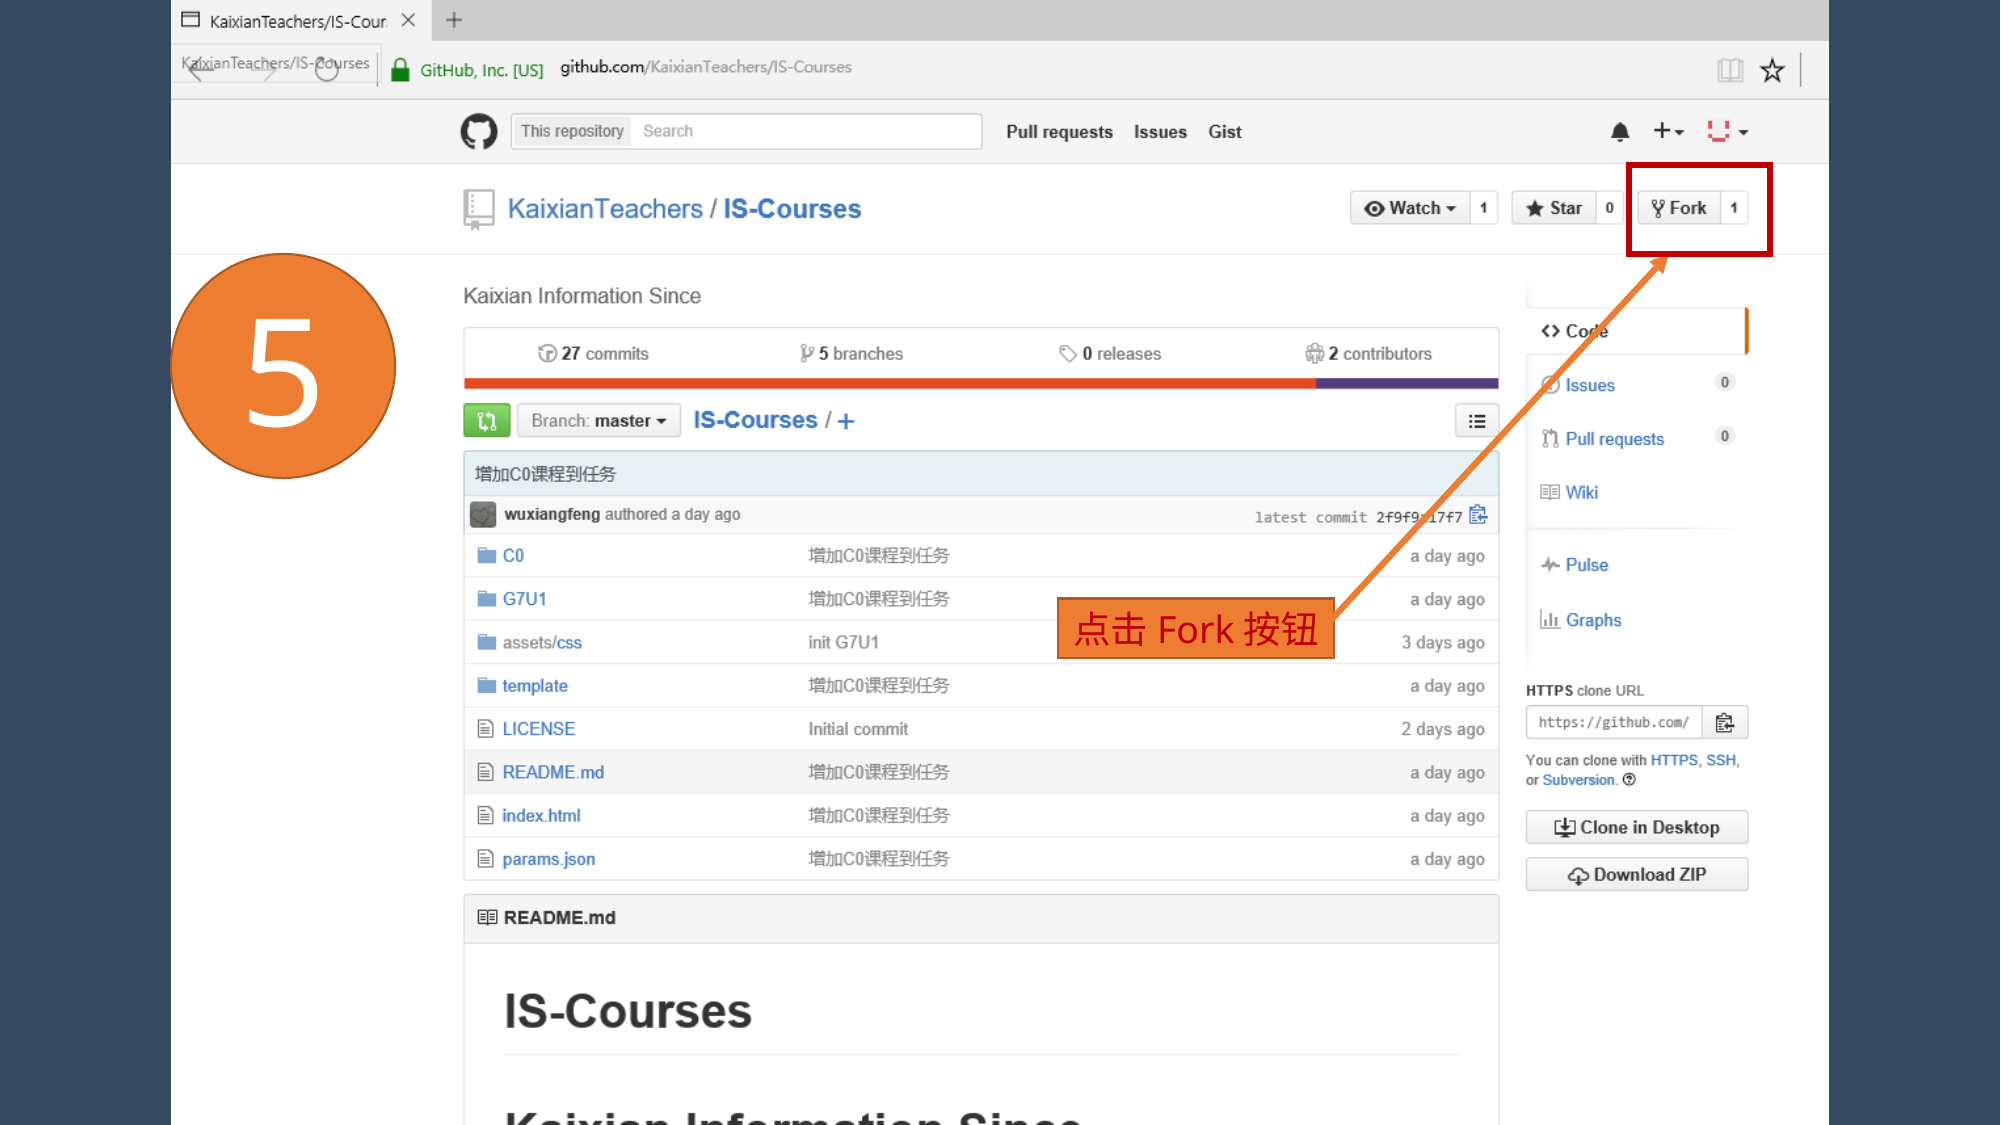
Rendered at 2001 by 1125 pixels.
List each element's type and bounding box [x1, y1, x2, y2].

text_box [1322, 253, 1669, 629]
picture [171, 0, 1829, 1125]
